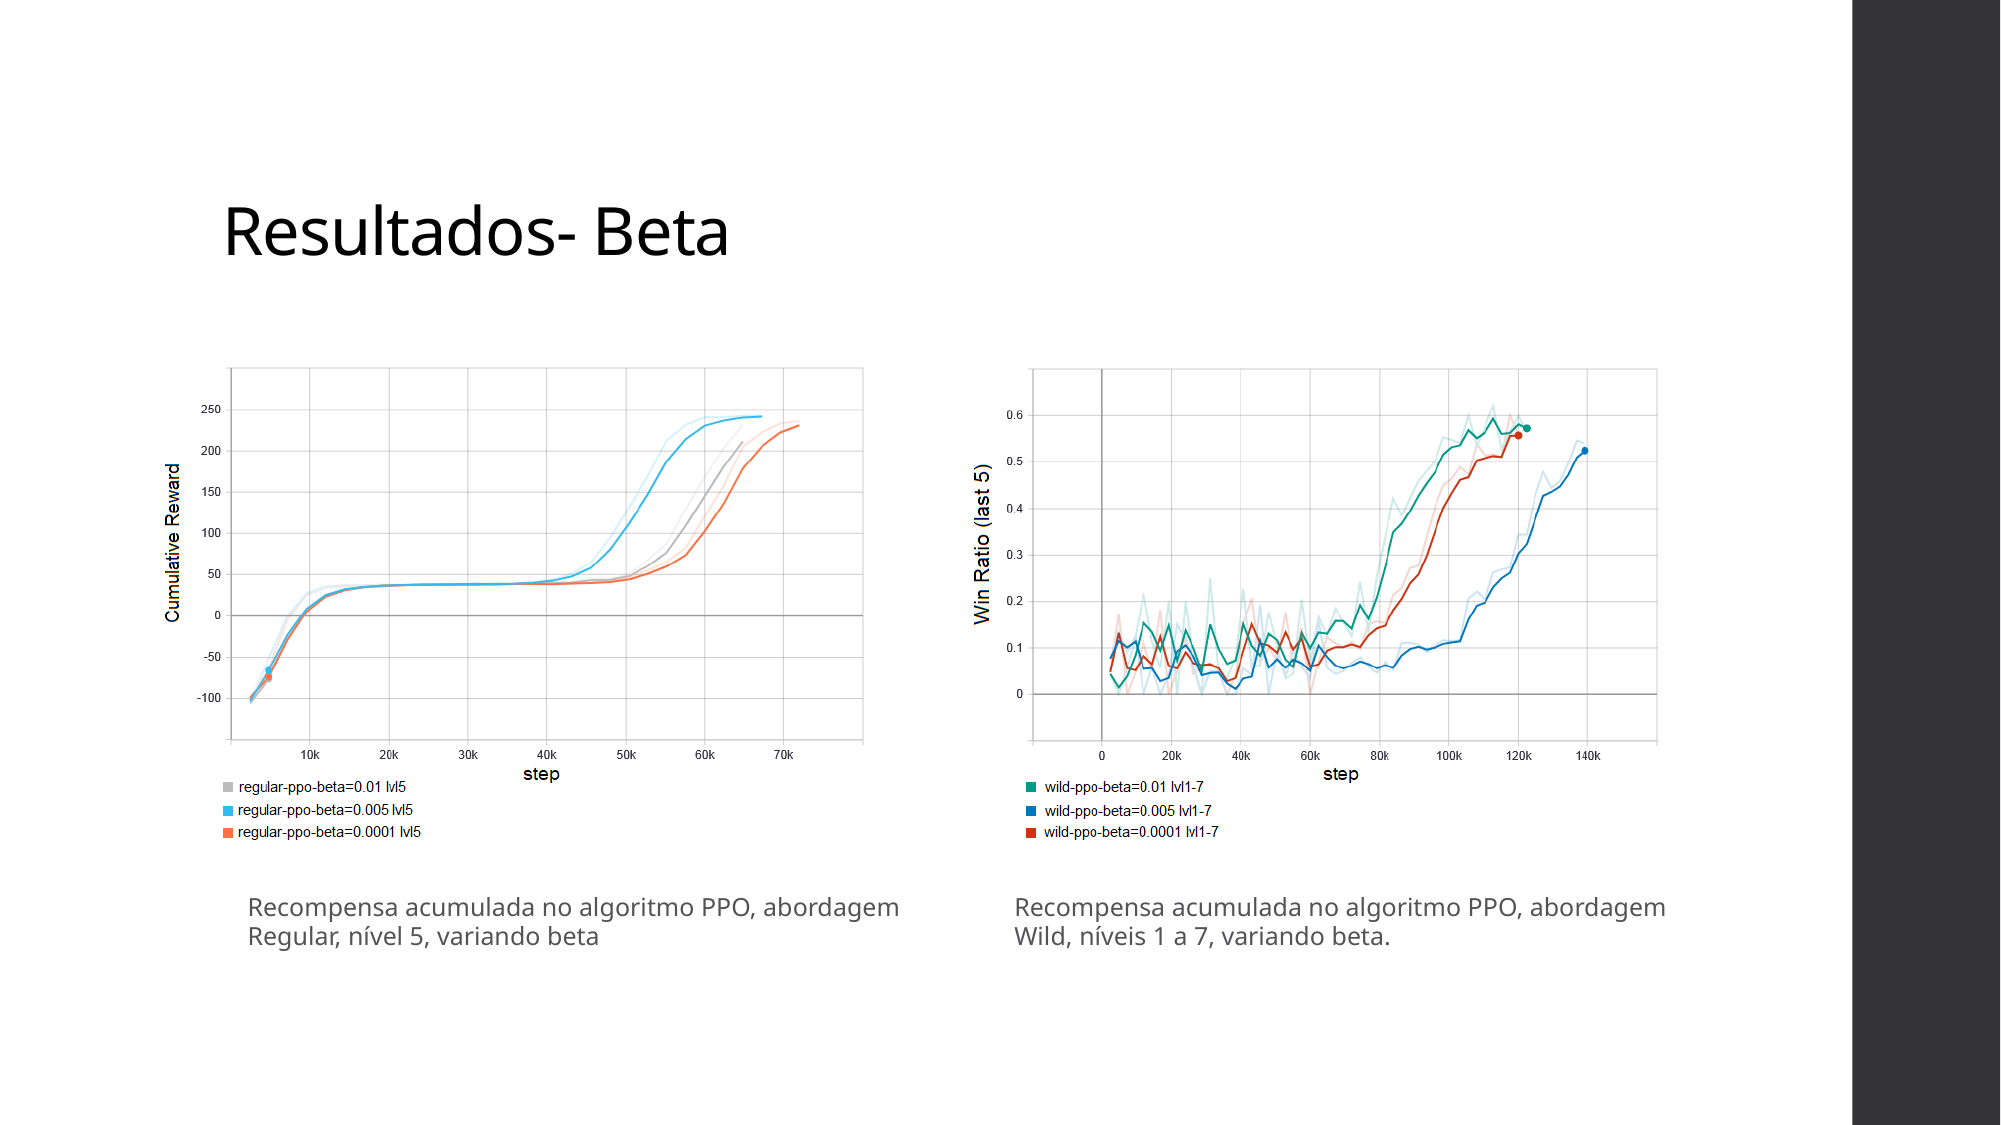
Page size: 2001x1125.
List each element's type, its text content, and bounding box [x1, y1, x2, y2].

text_box Recompensa acumulada no algoritmo PPO, abordagem Regular, nível 5, variando beta [232, 883, 949, 1019]
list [947, 359, 1682, 871]
picture [143, 358, 887, 871]
text_box Recompensa acumulada no algoritmo PPO, abordagem Wild, níveis 1 a 7, variando beta. [999, 883, 1724, 1019]
title Resultados- Beta [206, 60, 1797, 278]
